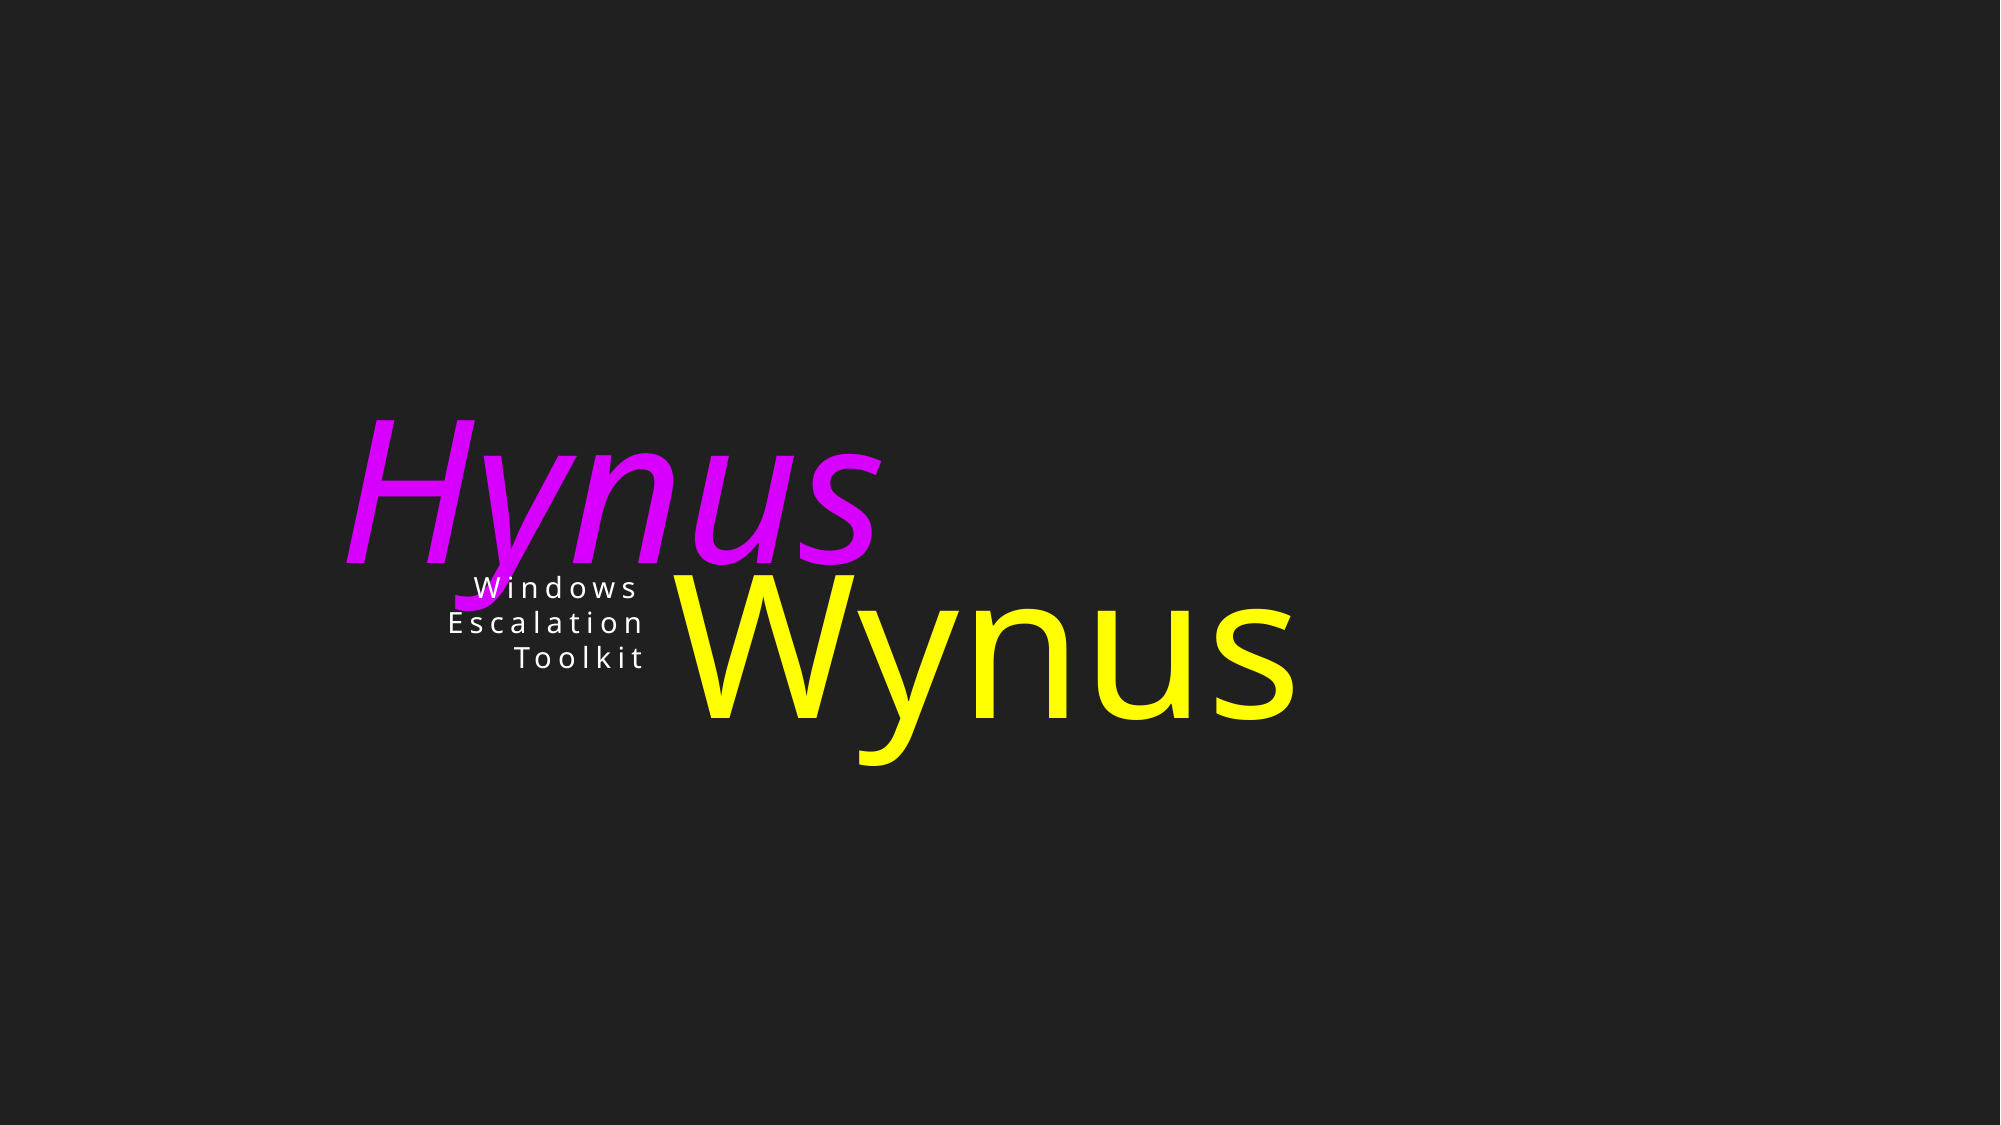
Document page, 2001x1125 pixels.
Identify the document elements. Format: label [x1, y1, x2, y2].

text_box [324, 356, 1676, 769]
